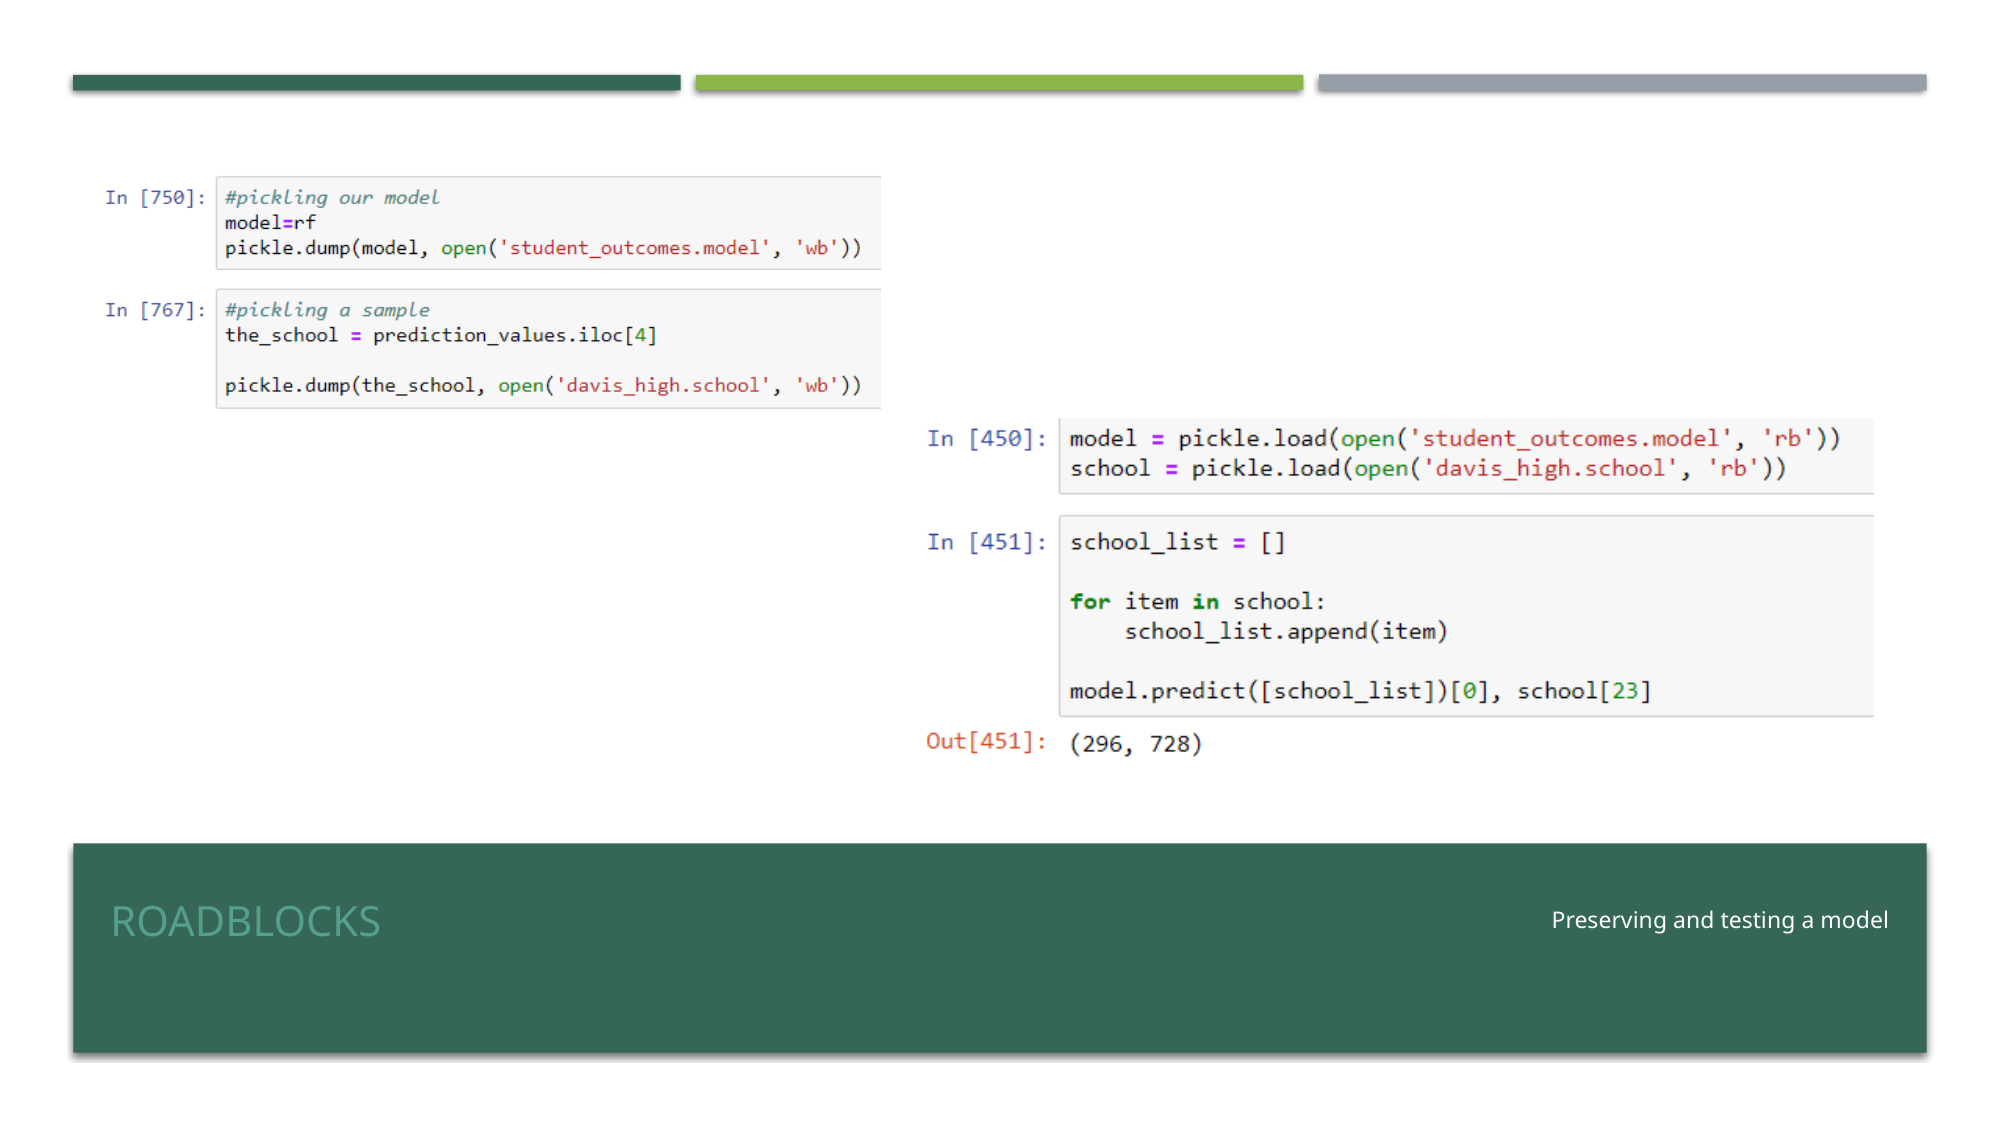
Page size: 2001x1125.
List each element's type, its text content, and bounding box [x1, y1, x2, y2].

title Roadblocks [95, 863, 901, 977]
picture [912, 418, 1875, 777]
picture [94, 171, 882, 413]
list Preserving and testing a model [941, 863, 1905, 977]
